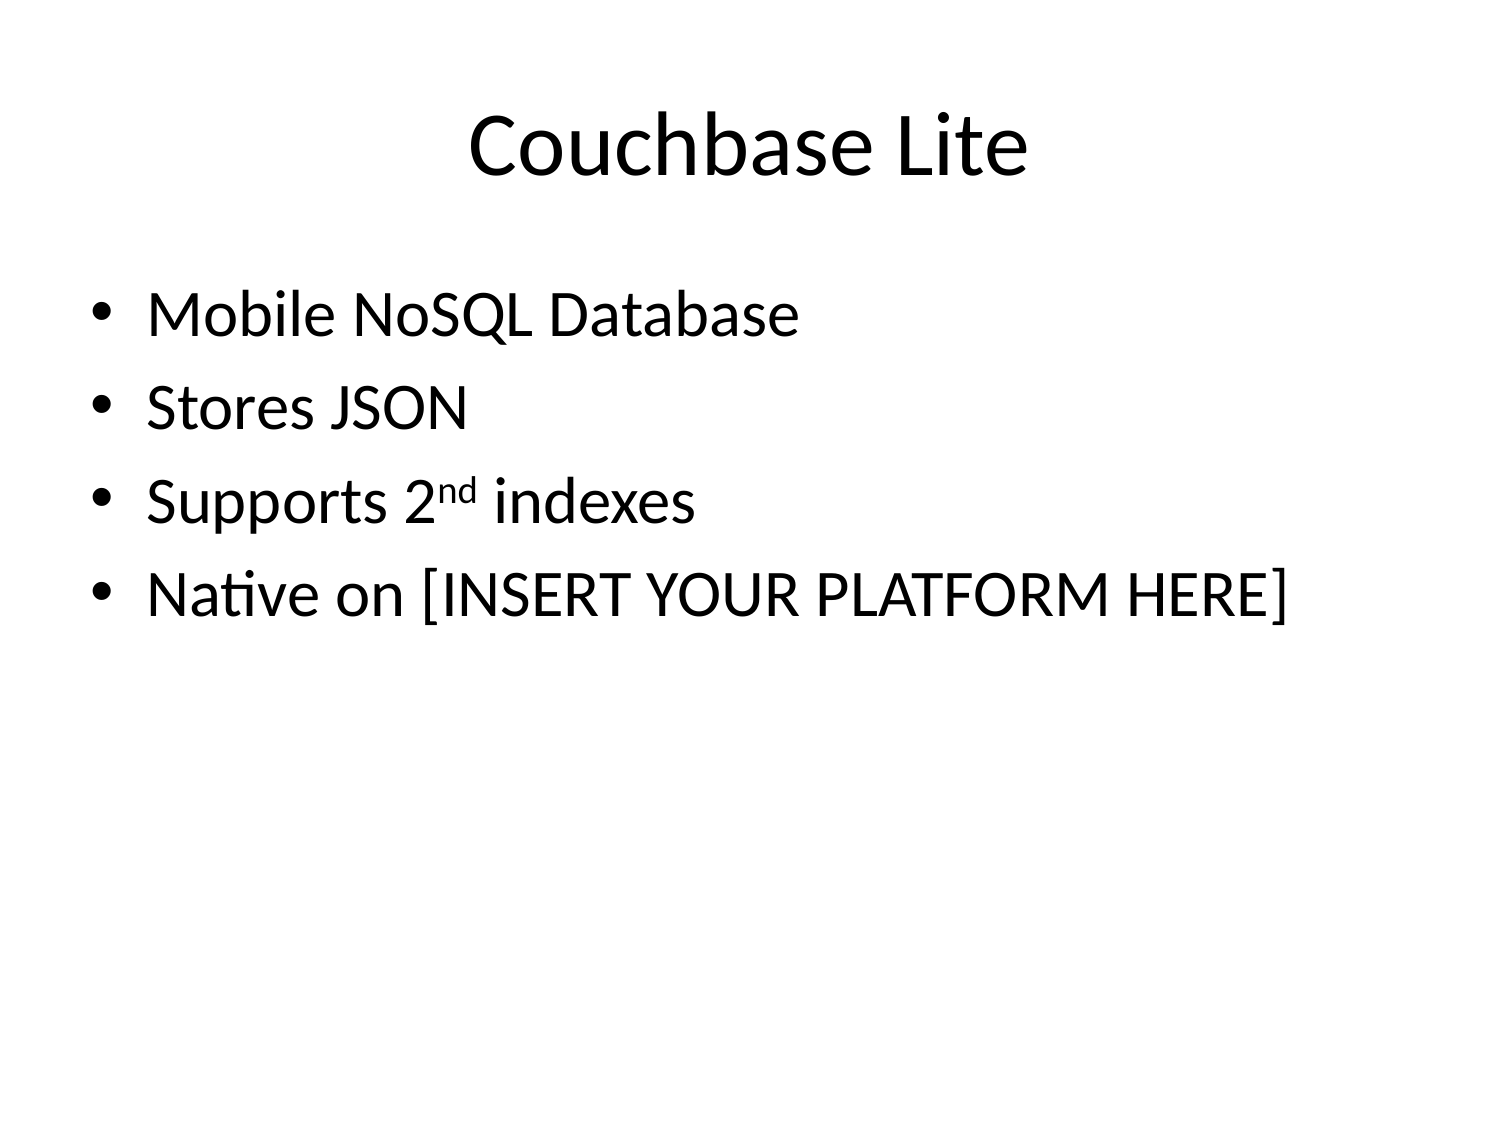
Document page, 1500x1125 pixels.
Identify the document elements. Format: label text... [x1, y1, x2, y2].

list Mobile NoSQL Database Stores JSON Supports 2nd indexes Native on [INSERT YOUR PLATFORM HERE] [75, 262, 1425, 1005]
title Couchbase Lite [75, 45, 1425, 233]
